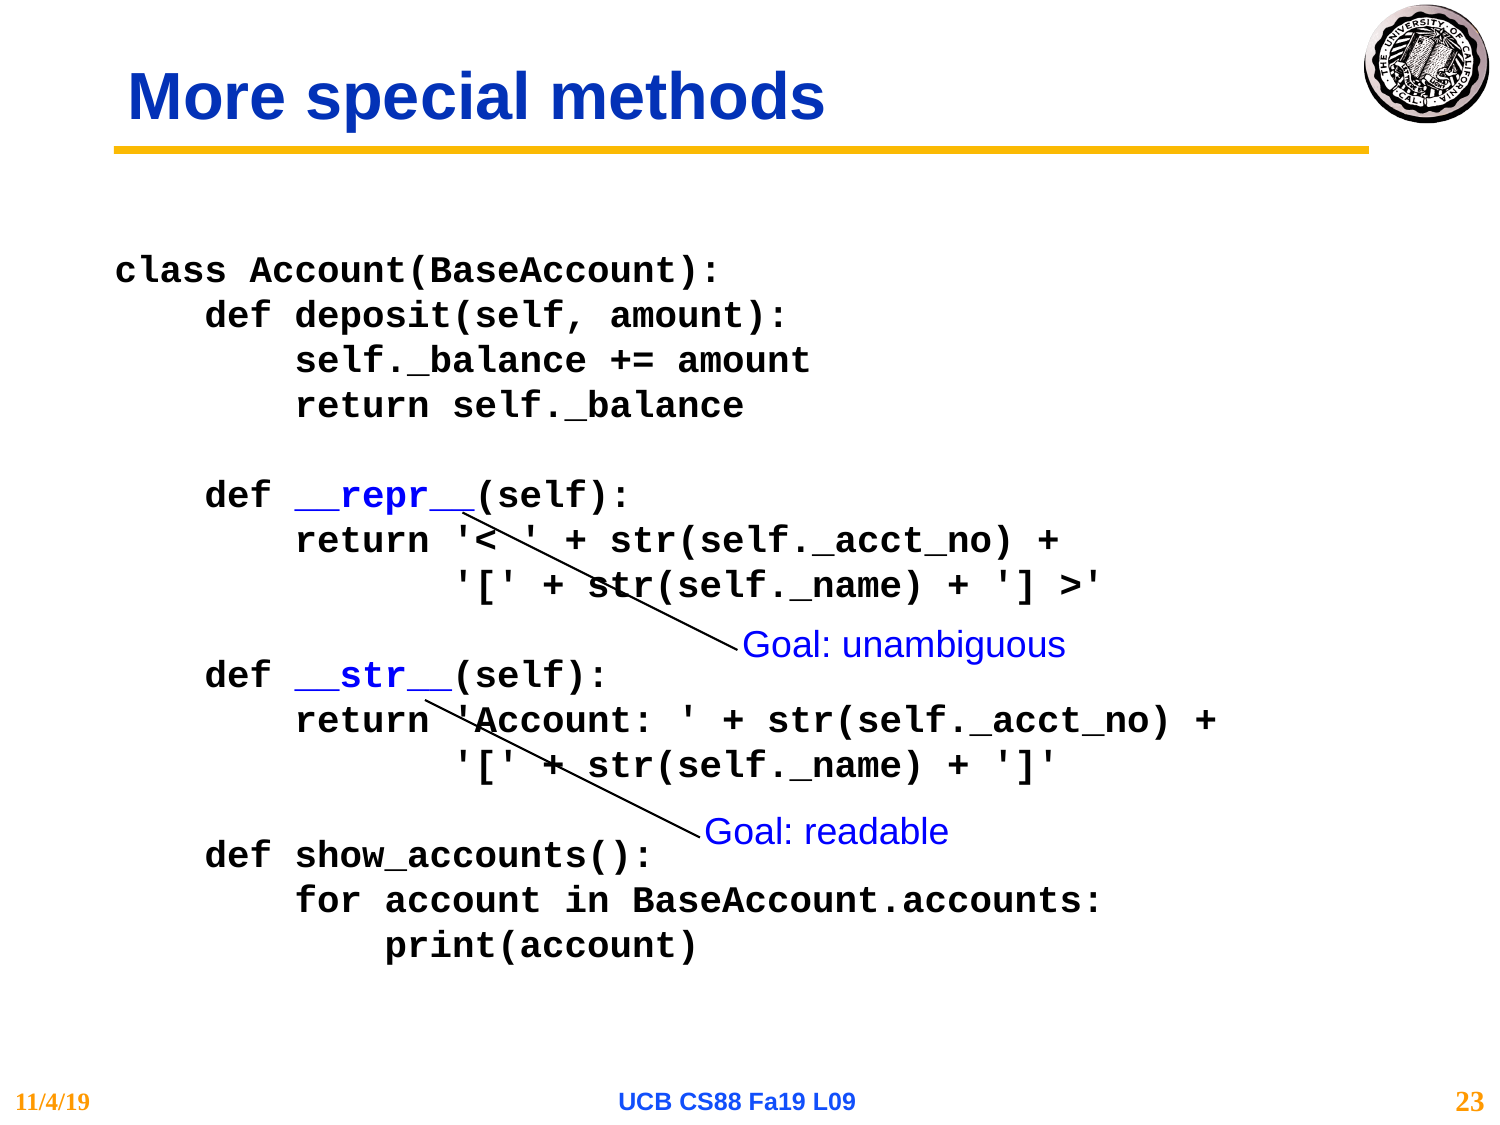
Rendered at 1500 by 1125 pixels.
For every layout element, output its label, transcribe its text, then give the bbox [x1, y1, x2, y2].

text_box class Account(BaseAccount): def deposit(self, amount): self._balance += amount return self._balance def __repr__(self): return '< ' + str(self._acct_no) + '[' + str(self._name) + '] >' def __str__(self): return 'Account: ' + str(self._acct_no) + '[' + str(self._name) + ']' def show_accounts(): for account in BaseAccount.accounts: print(account) [99, 237, 1463, 973]
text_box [462, 512, 1084, 674]
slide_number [0, 1074, 251, 1125]
footer UCB CS88 Fa19 L09 [499, 1074, 976, 1125]
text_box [424, 699, 967, 861]
picture [1350, 0, 1500, 127]
title More special methods [112, 37, 1375, 159]
slide_number 23 [1412, 1074, 1500, 1125]
